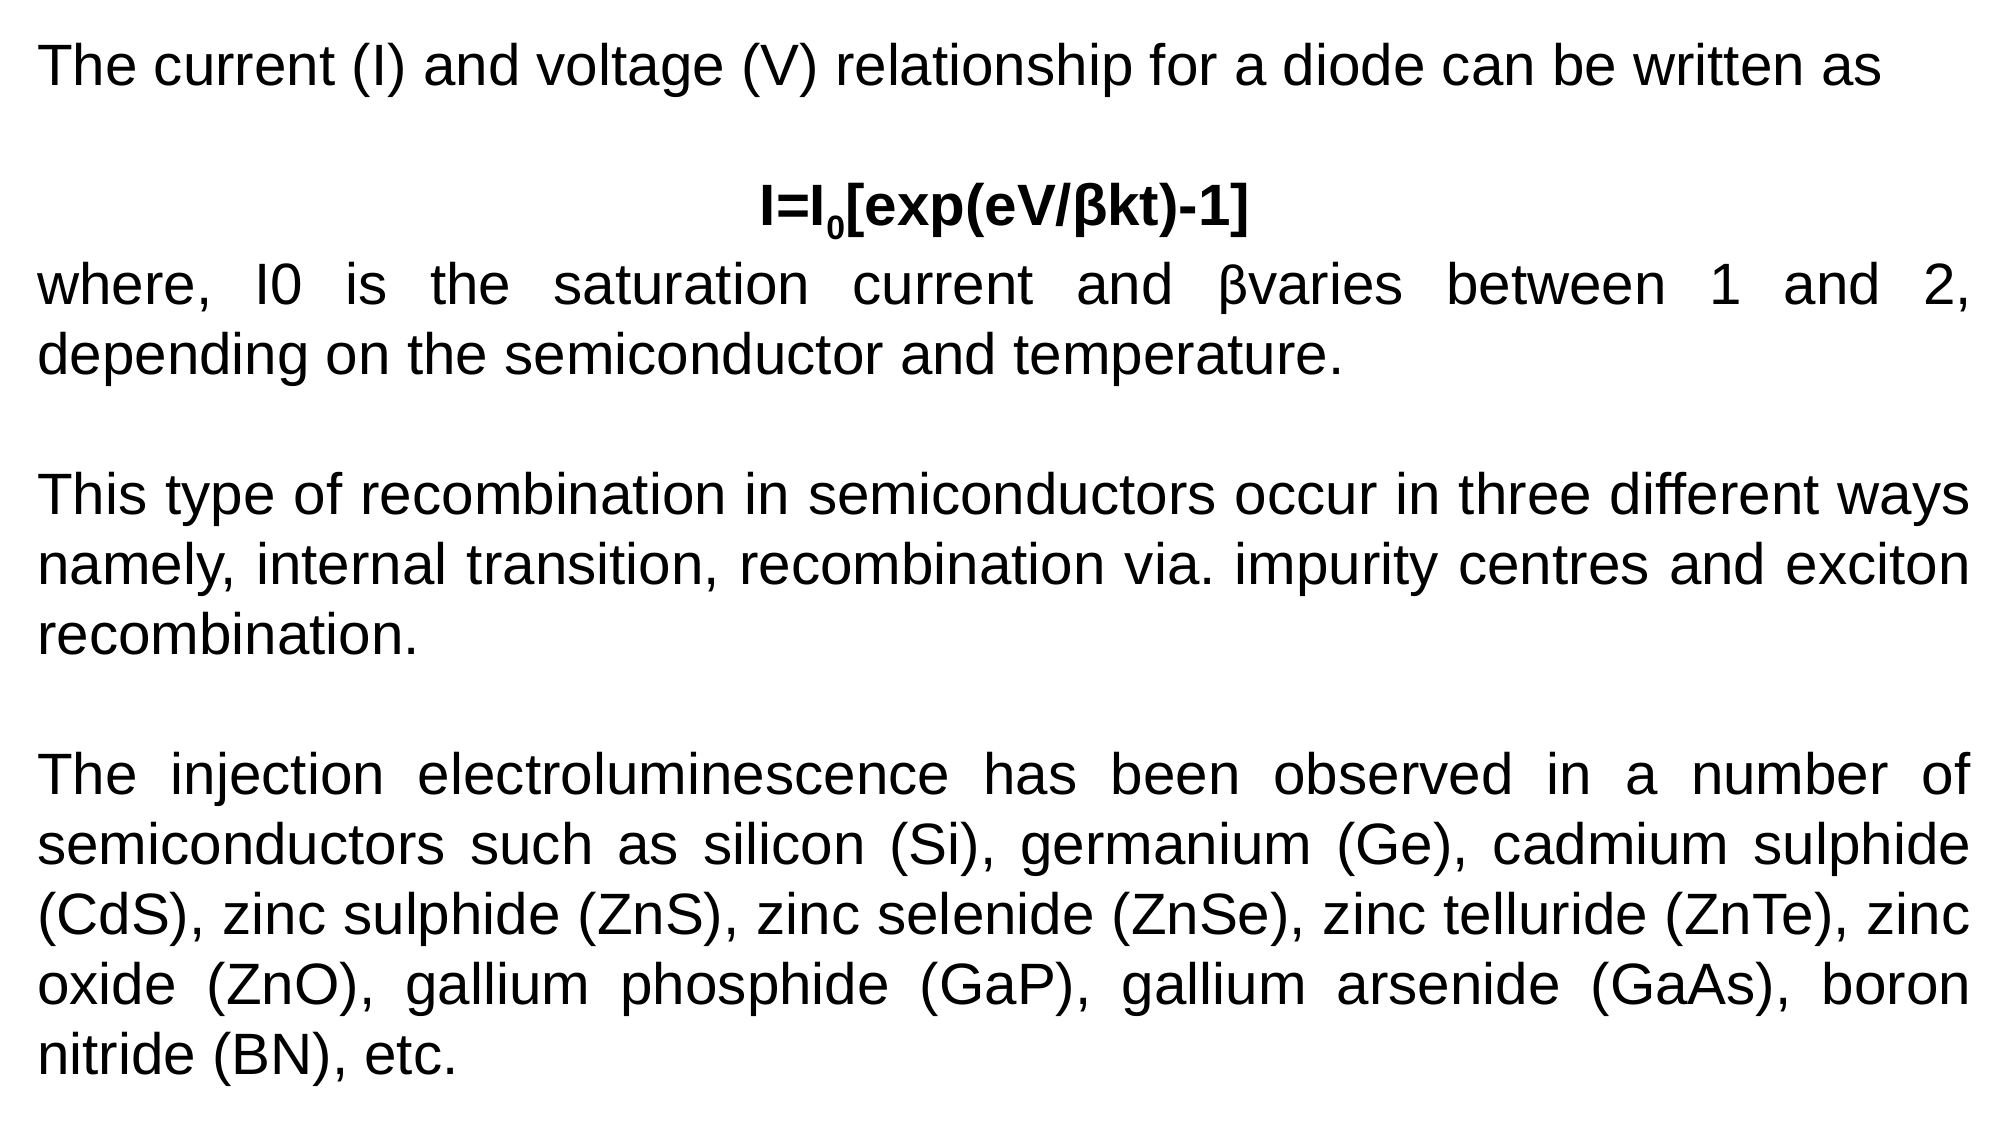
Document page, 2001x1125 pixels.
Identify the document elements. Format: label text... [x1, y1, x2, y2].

text_box The current (I) and voltage (V) relationship for a diode can be written as I=I0[exp(eV/βkt)-1] where, I0 is the saturation current and βvaries between 1 and 2, depending on the semiconductor and temperature. This type of recombination in semiconductors occur in three different ways namely, internal transition, recombination via. impurity centres and exciton recombination. The injection electroluminescence has been observed in a number of semiconductors such as silicon (Si), germanium (Ge), cadmium sulphide (CdS), zinc sulphide (ZnS), zinc selenide (ZnSe), zinc telluride (ZnTe), zinc oxide (ZnO), gallium phosphide (GaP), gallium arsenide (GaAs), boron nitride (BN), etc. [22, 19, 1988, 1094]
